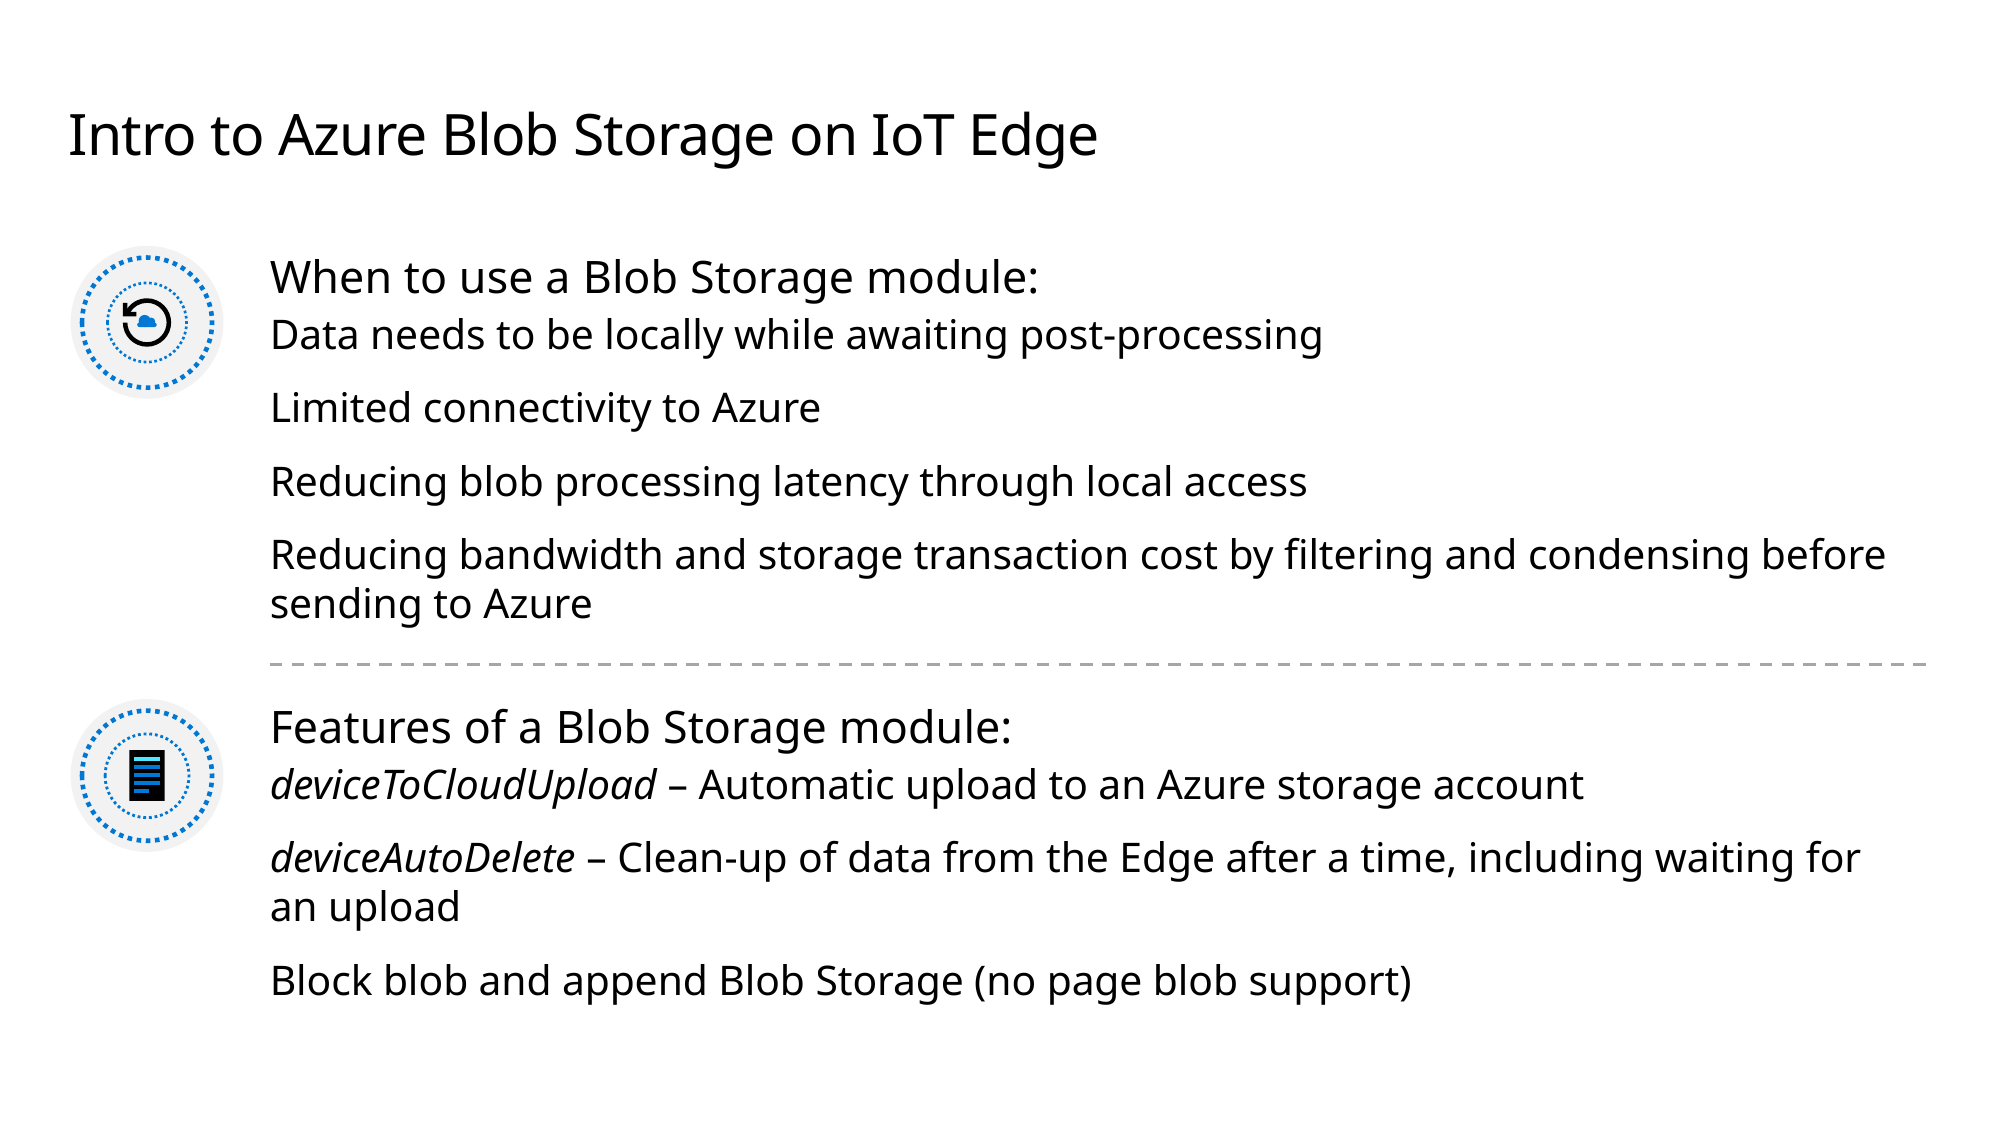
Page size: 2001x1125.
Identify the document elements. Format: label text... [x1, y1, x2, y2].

title Intro to Azure Blob Storage on IoT Edge [68, 101, 1930, 168]
picture [70, 698, 224, 852]
text_box When to use a Blob Storage module: Data needs to be locally while awaiting post-processing Limited connectivity to Azure Reducing blob processing latency through local access Reducing bandwidth and storage transaction cost by filtering and condensing before sending to Azure [269, 248, 1930, 627]
picture [70, 245, 224, 399]
text_box Features of a Blob Storage module: deviceToCloudUpload – Automatic upload to an Azure storage account deviceAutoDelete – Clean-up of data from the Edge after a time, including waiting for an upload Block blob and append Blob Storage (no page blob support) [269, 698, 1930, 1004]
